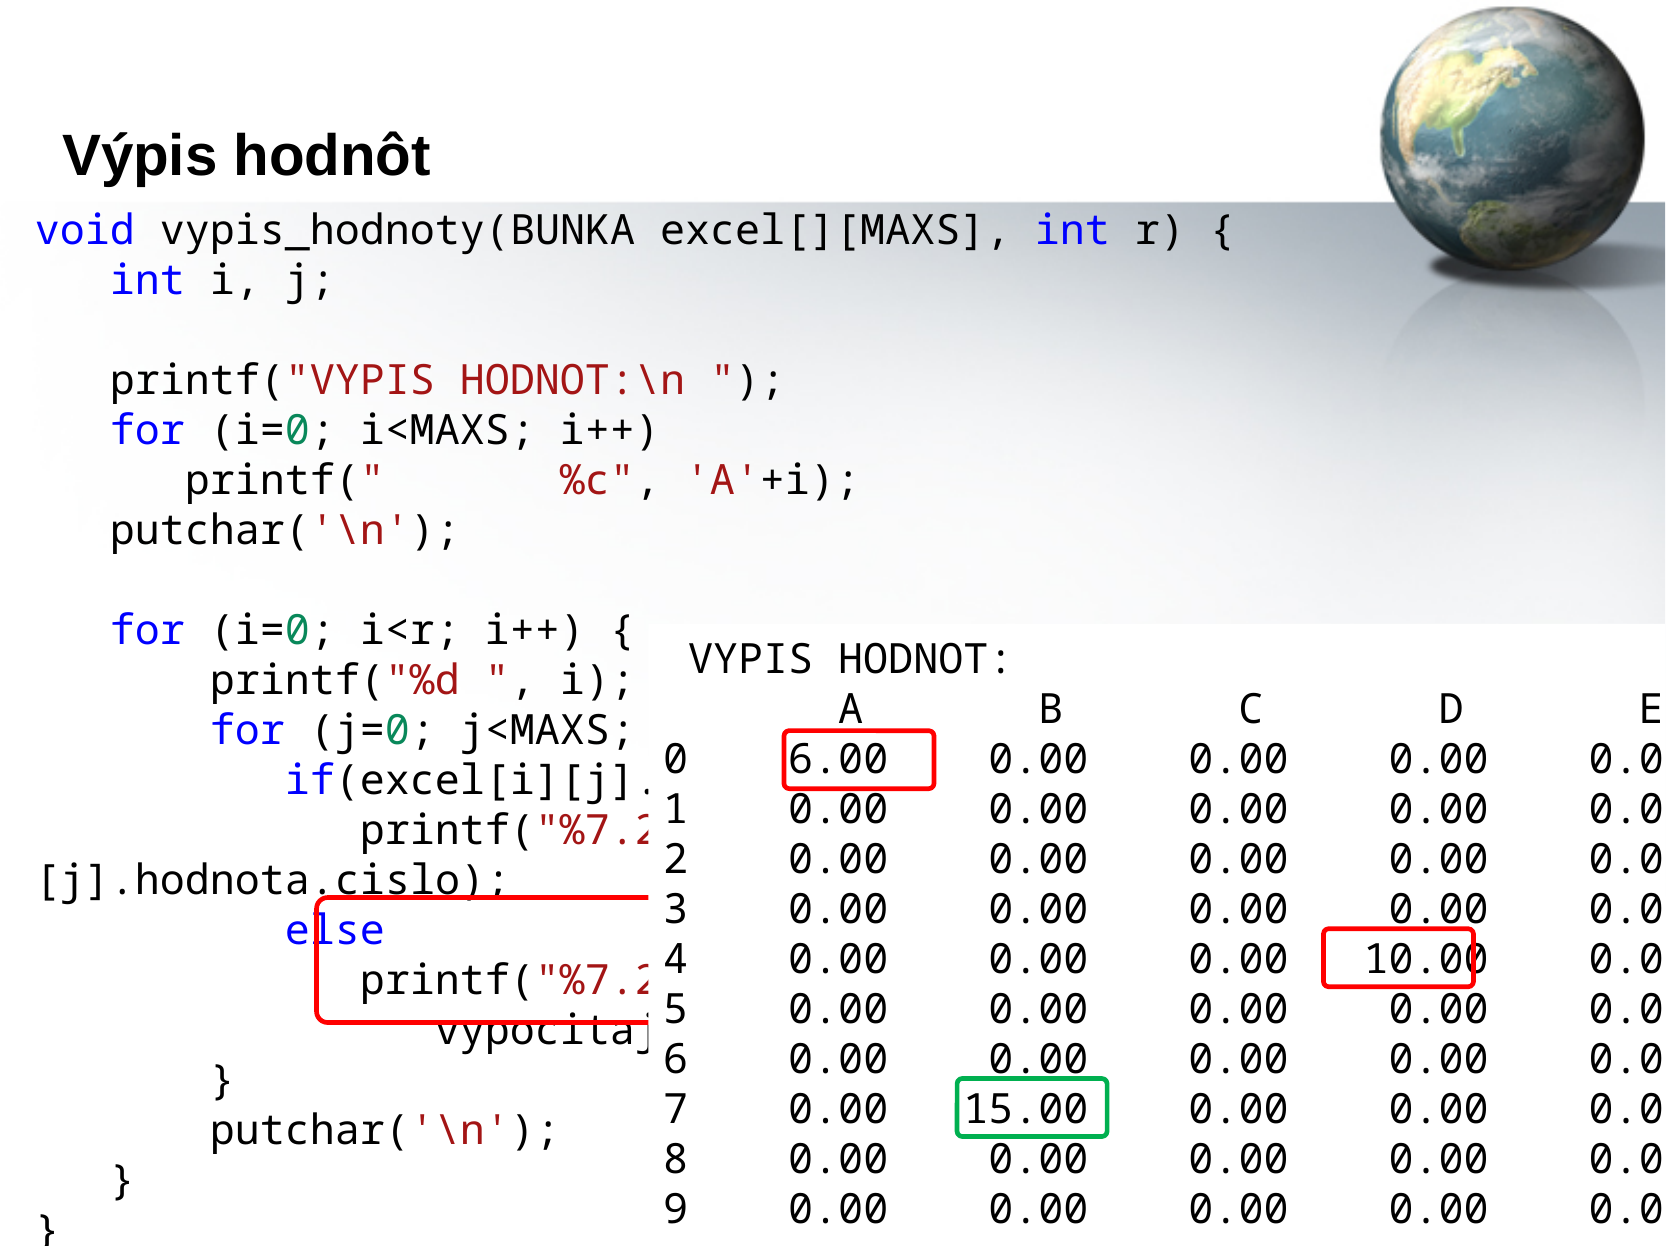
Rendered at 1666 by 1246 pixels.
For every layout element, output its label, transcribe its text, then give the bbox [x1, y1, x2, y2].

text_box Výpis hodnôt [47, 110, 447, 195]
text_box void vypis_hodnoty(BUNKA excel[][MAXS], int r) { int i, j; printf("VYPIS HODNOT:\n "); for (i=0; i<MAXS; i++) printf(" %c", 'A'+i); putchar('\n'); for (i=0; i<r; i++) { printf("%d ", i); for (j=0; j<MAXS; j++) { if(excel[i][j].typ == CIS) printf("%7.2f ", excel[i][j].hodnota.cislo); else printf("%7.2f ", vypocitaj(excel[i][j].hodnota.vyraz)); } putchar('\n'); } } [20, 195, 1441, 1246]
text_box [685, 623, 1666, 1246]
text_box [316, 897, 648, 1023]
picture [0, 0, 1666, 1246]
